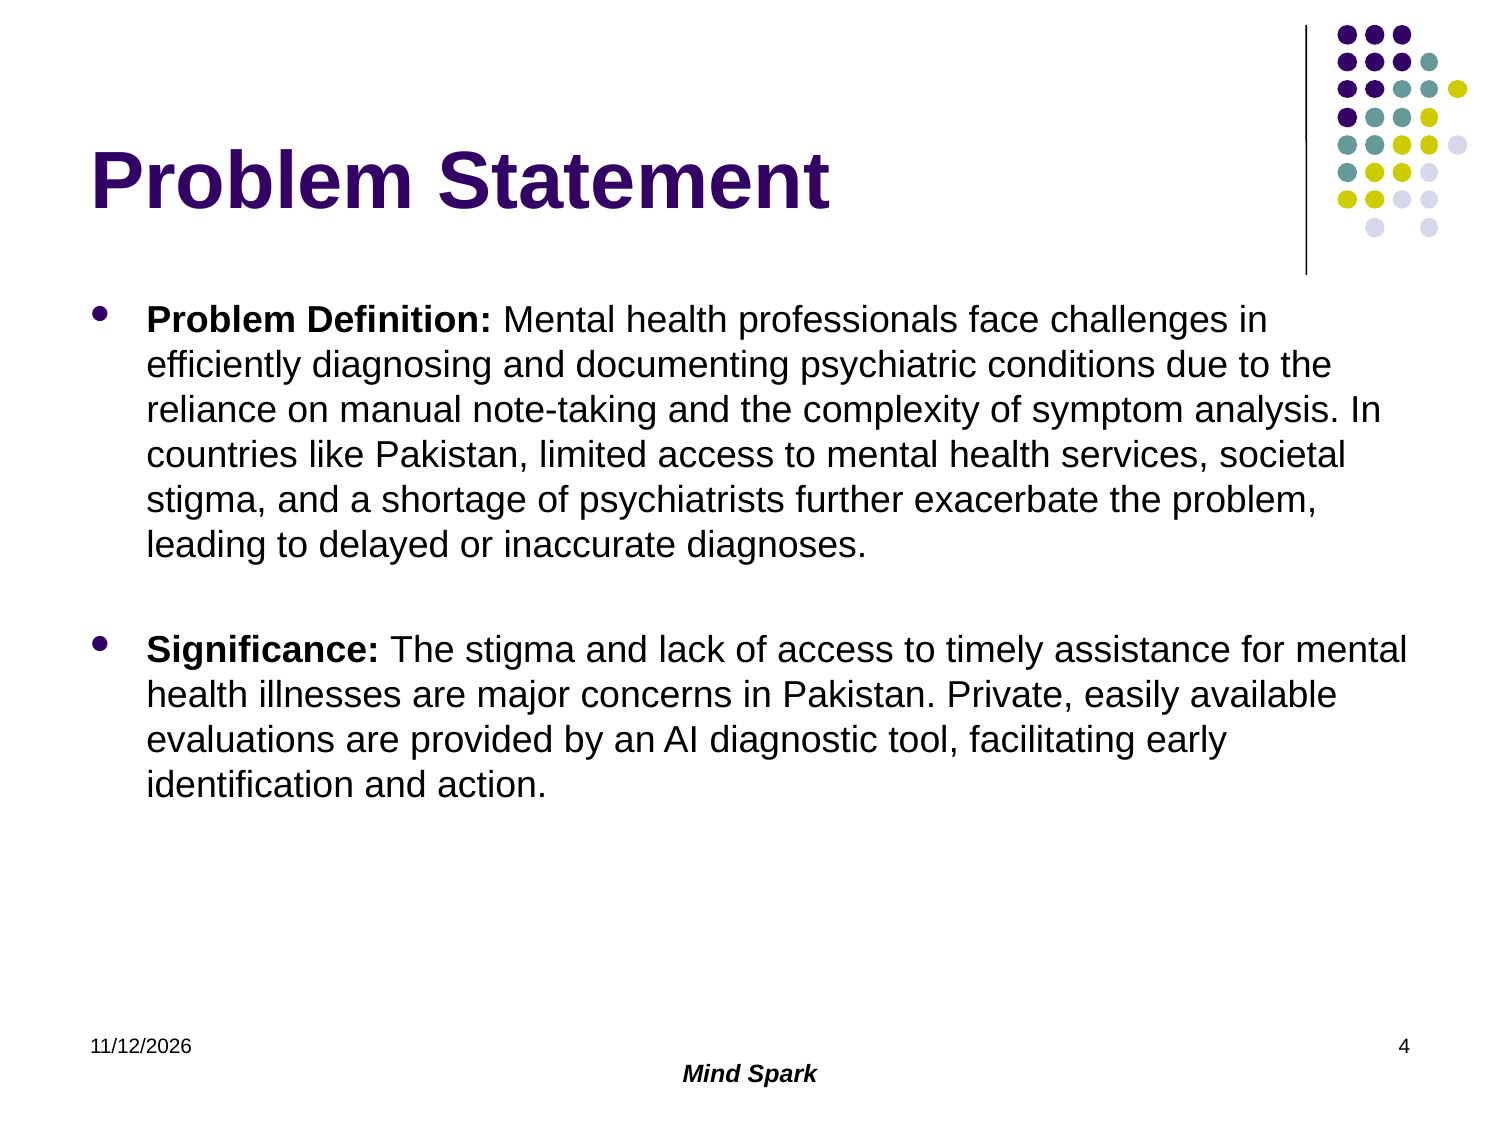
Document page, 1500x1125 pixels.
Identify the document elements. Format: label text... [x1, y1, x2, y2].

footer Mind Spark [474, 1050, 1025, 1100]
list Problem Definition: Mental health professionals face challenges in efficiently diagnosing and documenting psychiatric conditions due to the reliance on manual note-taking and the complexity of symptom analysis. In countries like Pakistan, limited access to mental health services, societal stigma, and a shortage of psychiatrists further exacerbate the problem, leading to delayed or inaccurate diagnoses. Significance: The stigma and lack of access to timely assistance for mental health illnesses are major concerns in Pakistan. Private, easily available evaluations are provided by an AI diagnostic tool, facilitating early identification and action. [75, 287, 1425, 1012]
title Problem Statement [75, 20, 1313, 233]
slide_number 4 [1074, 1025, 1425, 1100]
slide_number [75, 1025, 425, 1100]
